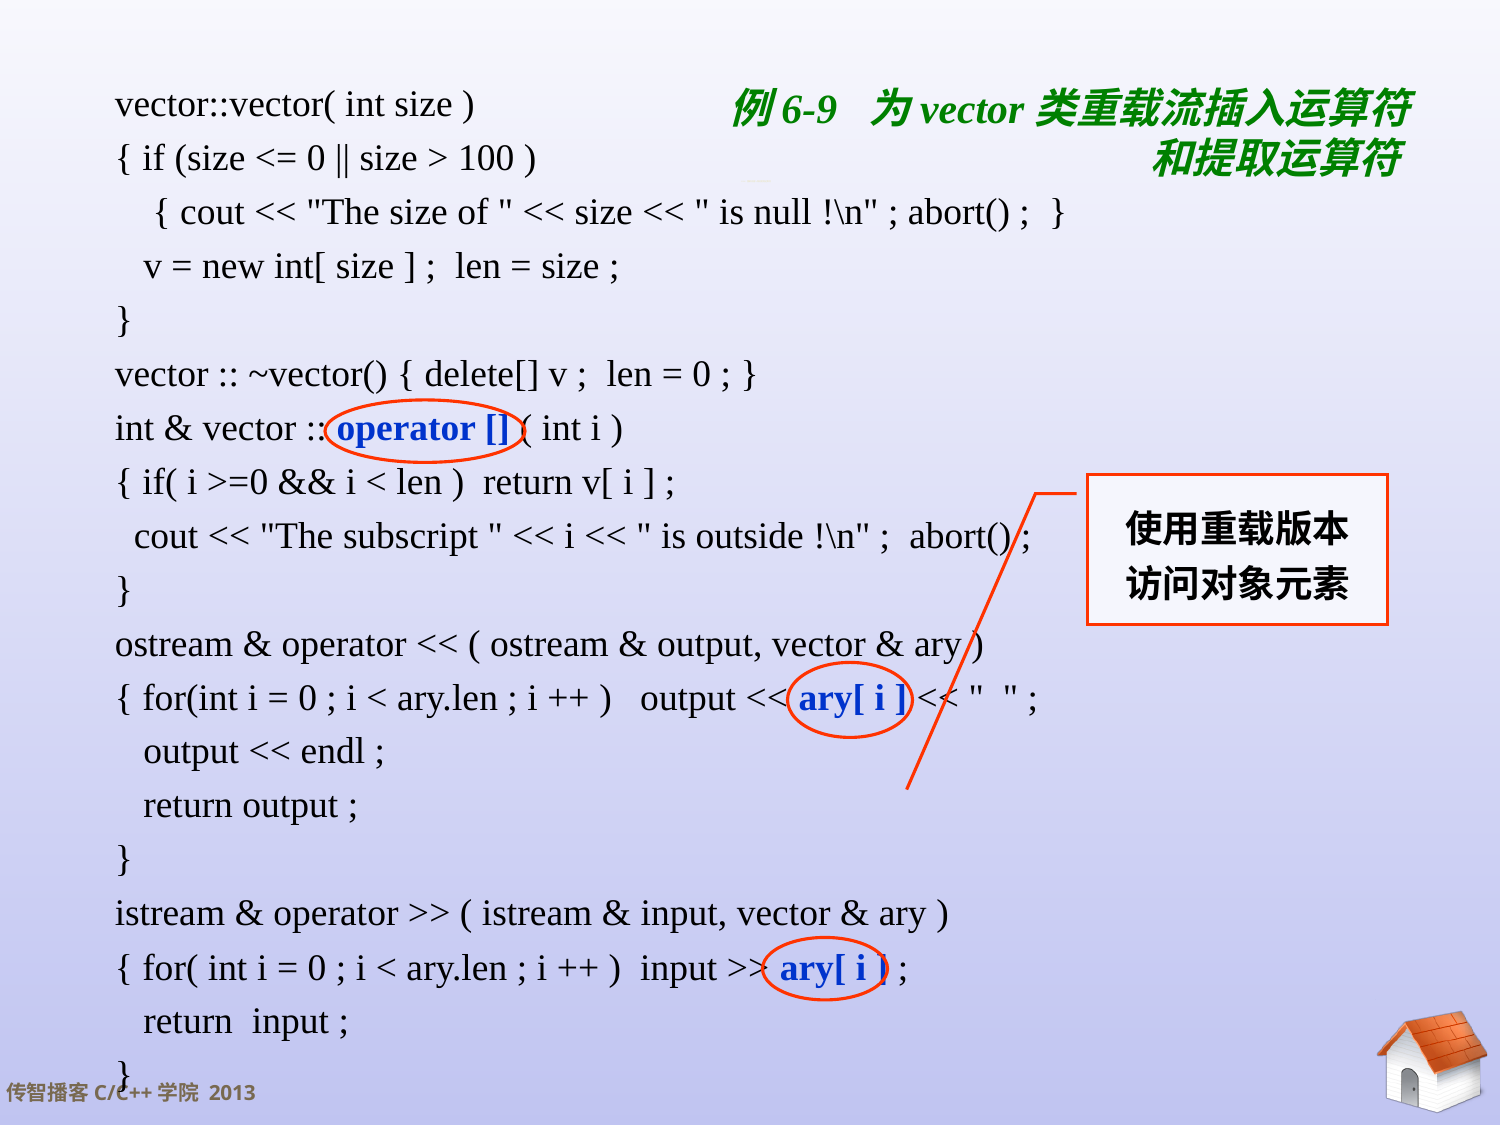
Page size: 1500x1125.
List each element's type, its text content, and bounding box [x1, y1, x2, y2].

text_box 使用重载版本 访问对象元素 [1087, 474, 1388, 625]
text_box vector::vector( int size ) { if (size <= 0 || size > 100 ) { cout << "The size of " << size << " is null !\n" ; abort() ; } v = new int[ size ] ; len = size ; } vector :: ~vector() { delete[] v ; len = 0 ; } int & vector :: operator [] ( int i ) { if( i >=0 && i < len ) return v[ i ] ; cout << "The subscript " << i << " is outside !\n" ; abort() ; } ostream & operator << ( ostream & output, vector & ary ) { for(int i = 0 ; i < ary.len ; i ++ ) output << ary[ i ] << " " ; output << endl ; return output ; } istream & operator >> ( istream & input, vector & ary ) { for( int i = 0 ; i < ary.len ; i ++ ) input >> ary[ i ] ; return input ; } [99, 62, 1325, 1103]
text_box [324, 399, 526, 463]
text_box 例6-9 为vector类重载流插入运算符和提取运算符 [674, 74, 1425, 190]
text_box [762, 937, 888, 1000]
text_box [787, 662, 913, 738]
title 6.3.4 重载流插入和流提取运算符 [137, 87, 1375, 275]
picture [1375, 999, 1488, 1124]
